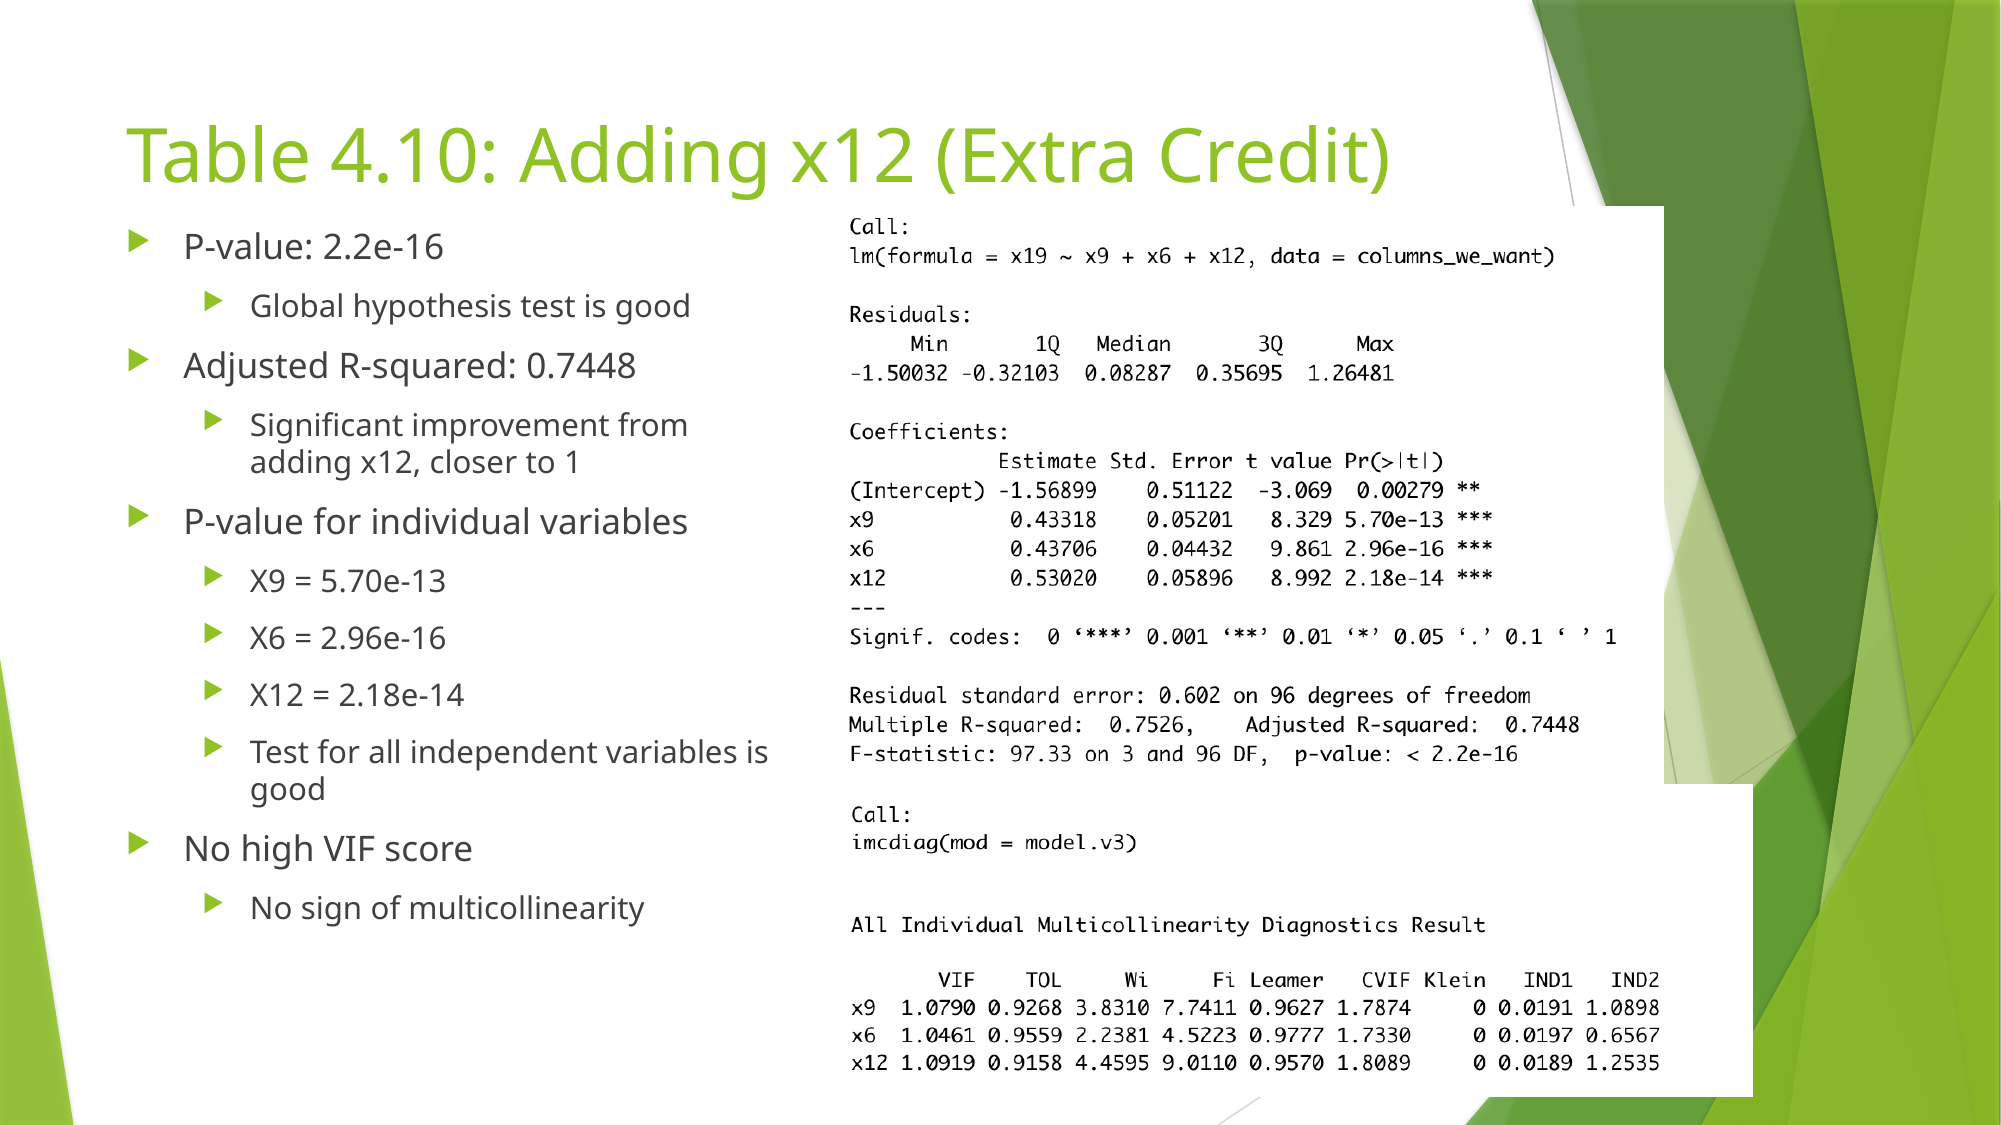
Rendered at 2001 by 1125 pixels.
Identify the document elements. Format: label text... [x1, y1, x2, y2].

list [841, 205, 1665, 783]
picture [841, 783, 1754, 1098]
list P-value: 2.2e-16 Global hypothesis test is good Adjusted R-squared: 0.7448 Significant improvement from adding x12, closer to 1 P-value for individual variables X9 = 5.70e-13 X6 = 2.96e-16 X12 = 2.18e-14 Test for all independent variables is good No high VIF score No sign of multicollinearity [111, 216, 798, 940]
title Table 4.10: Adding x12 (Extra Credit) [111, 99, 1522, 207]
